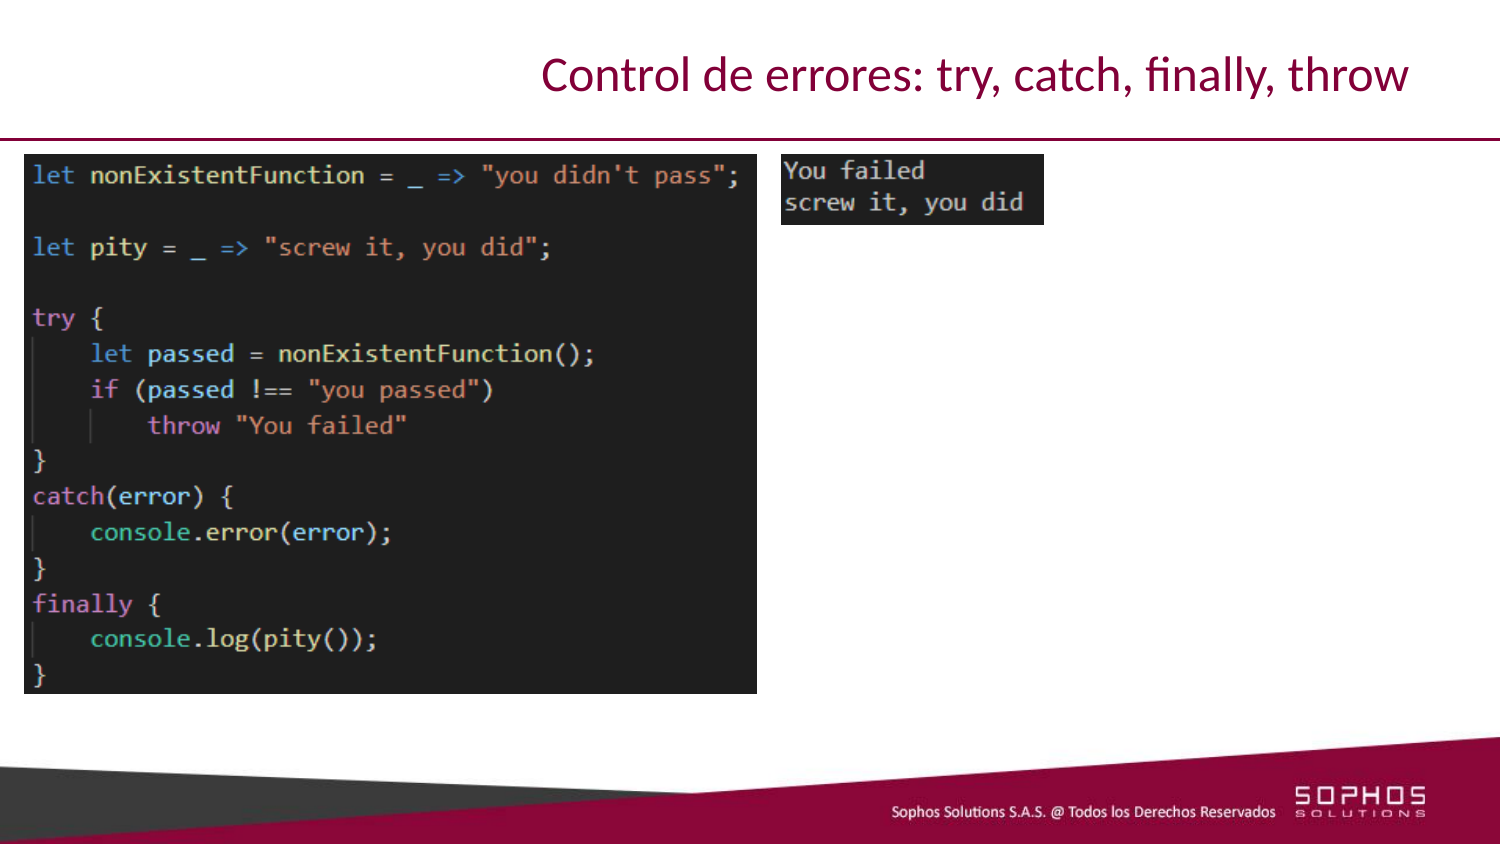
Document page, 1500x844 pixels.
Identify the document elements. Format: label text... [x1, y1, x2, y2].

title Control de errores: try, catch, finally, throw [74, 14, 1425, 130]
picture [0, 0, 1500, 138]
picture [0, 141, 1500, 844]
